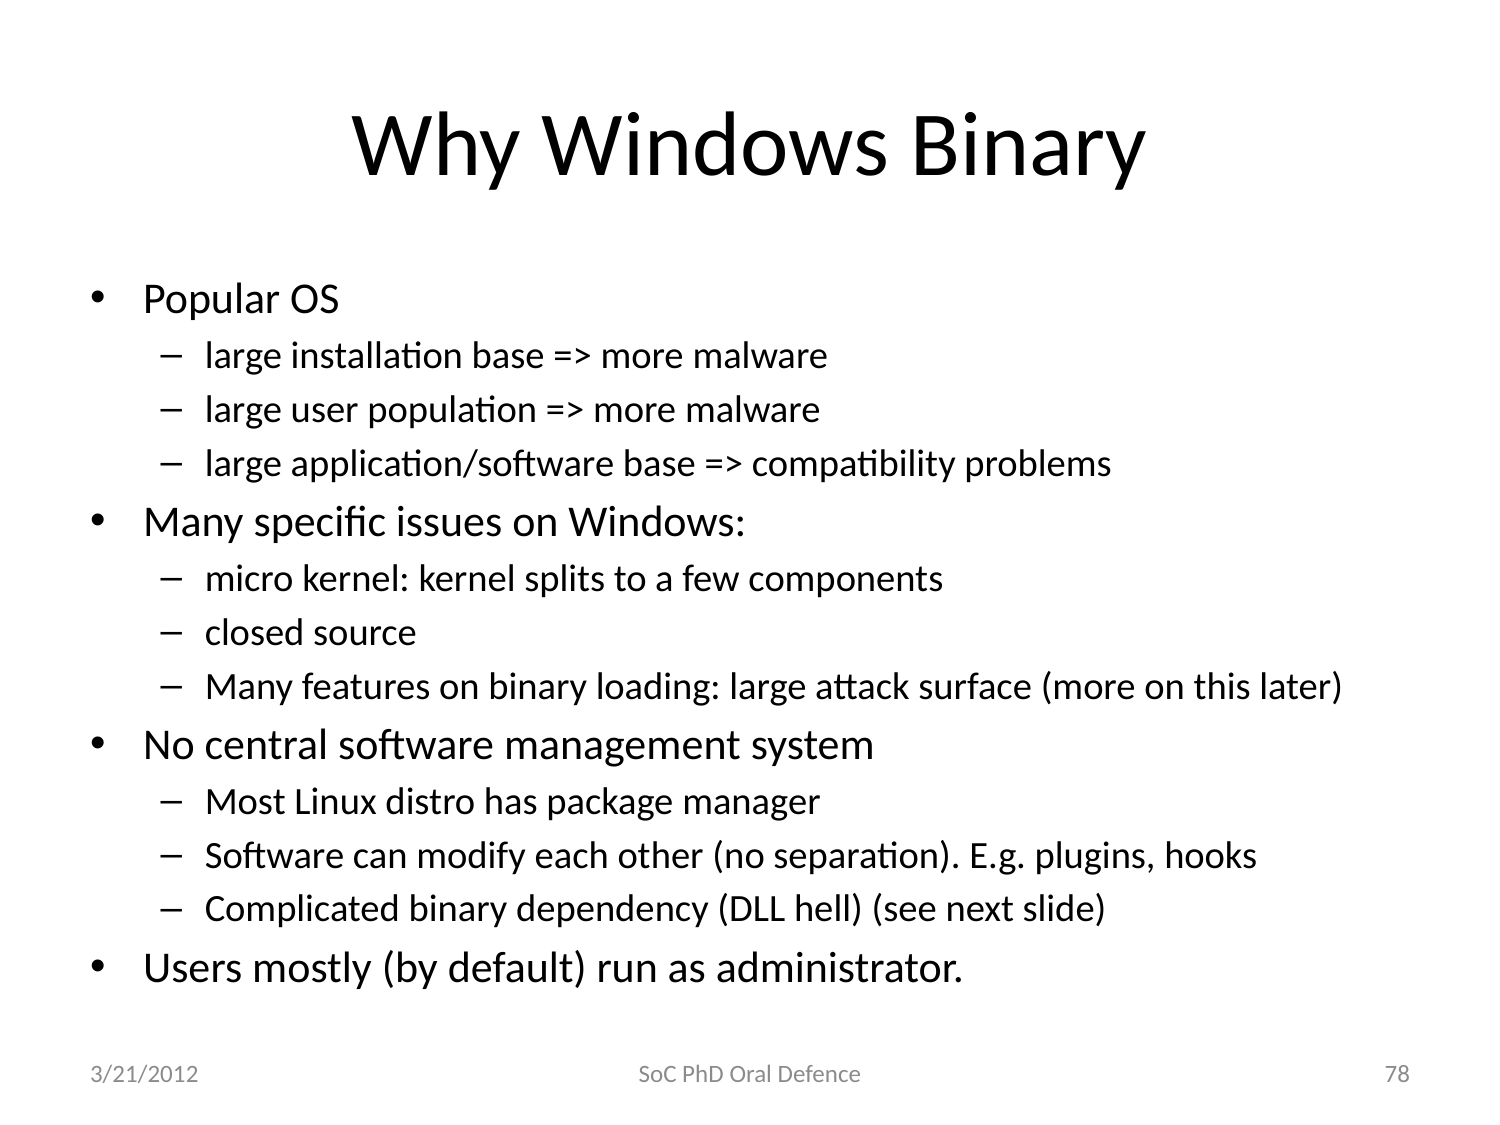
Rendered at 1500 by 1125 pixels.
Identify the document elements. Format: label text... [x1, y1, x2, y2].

footer SoC PhD Oral Defence [512, 1042, 988, 1103]
title Why Windows Binary [75, 45, 1425, 233]
slide_number 78 [1074, 1042, 1425, 1103]
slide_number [75, 1042, 425, 1103]
list Popular OS large installation base => more malware large user population => more malware large application/software base => compatibility problems Many specific issues on Windows: micro kernel: kernel splits to a few components closed source Many features on binary loading: large attack surface (more on this later) No central software management system Most Linux distro has package manager Software can modify each other (no separation). E.g. plugins, hooks Complicated binary dependency (DLL hell) (see next slide) Users mostly (by default) run as administrator. [75, 262, 1425, 1005]
